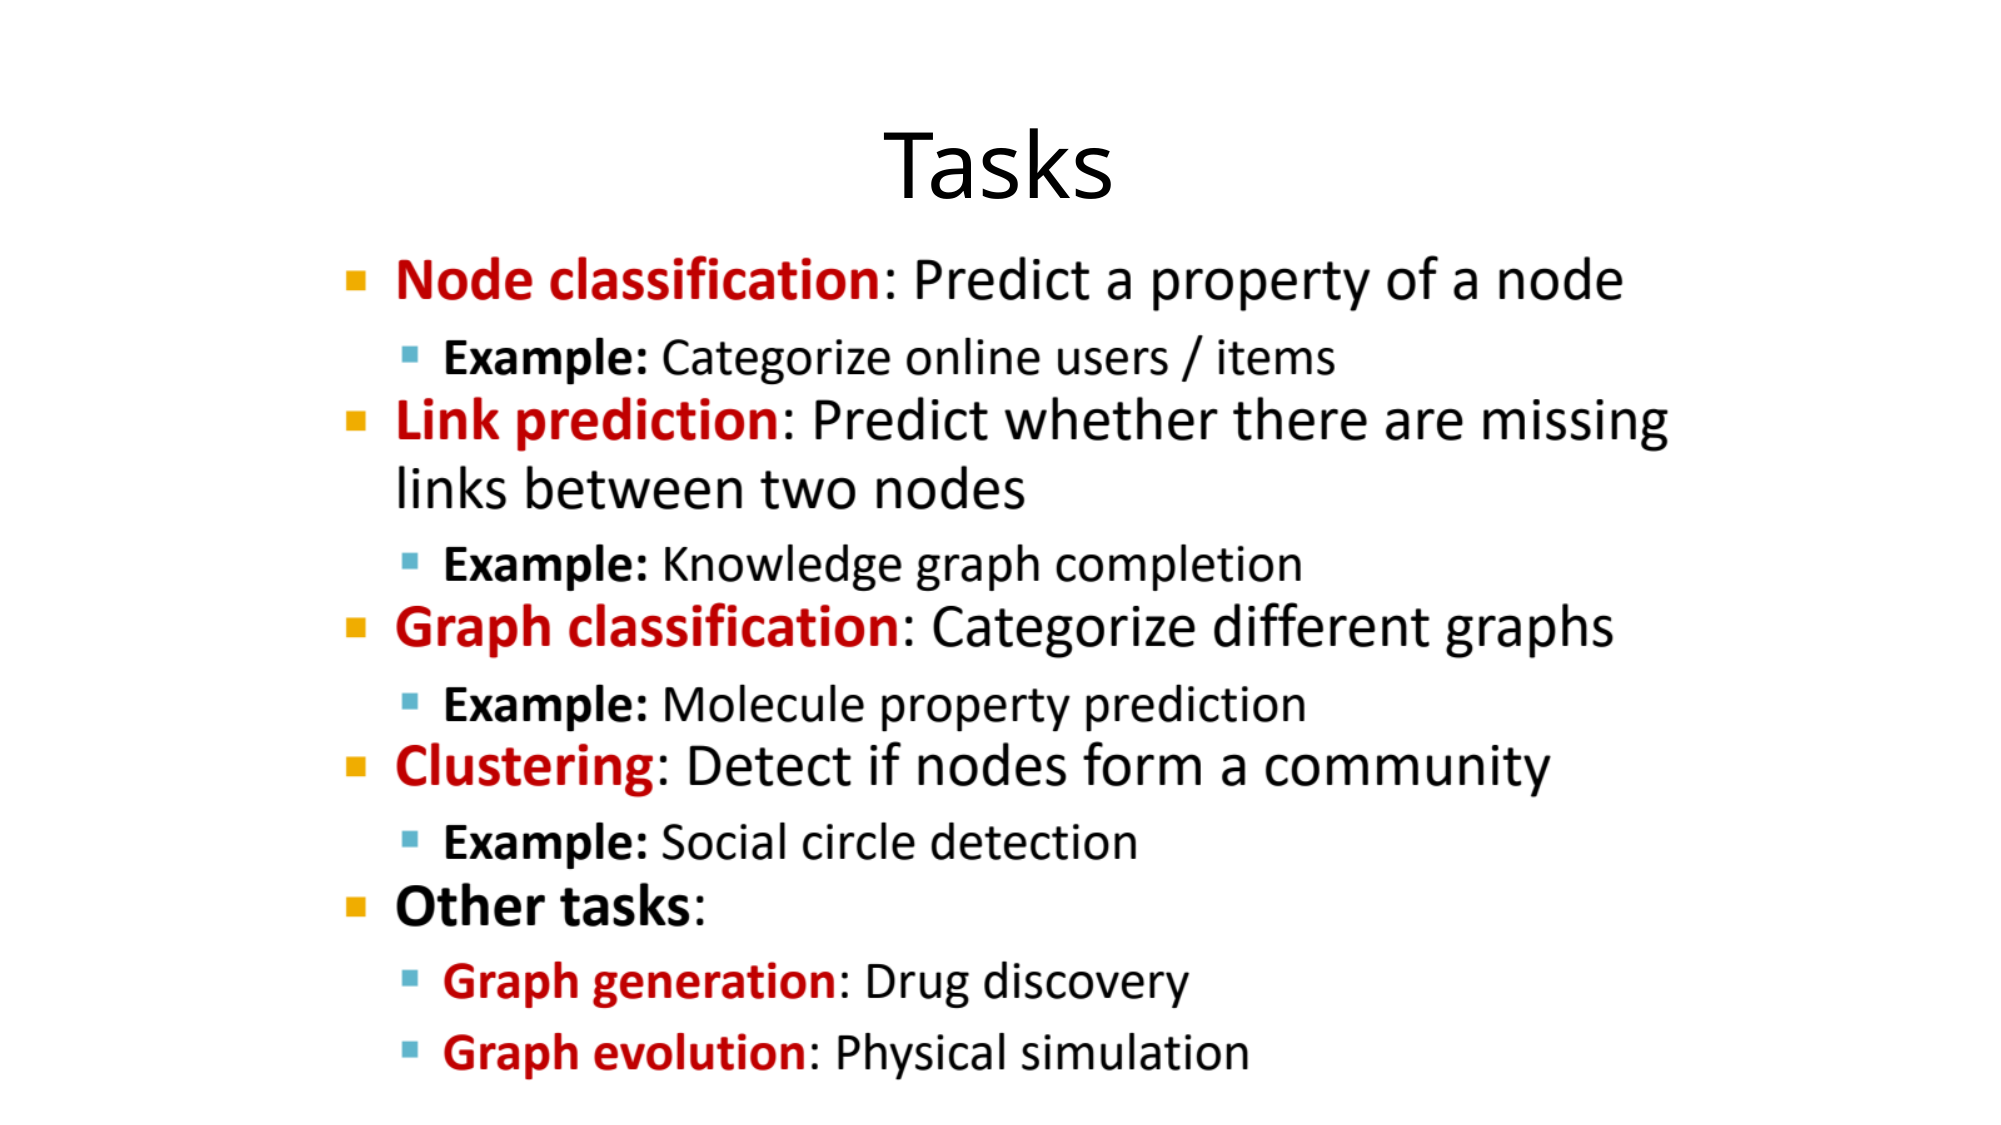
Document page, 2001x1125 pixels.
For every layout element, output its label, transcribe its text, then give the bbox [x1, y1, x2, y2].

picture [270, 234, 1730, 1102]
title Tasks [137, 59, 1863, 278]
